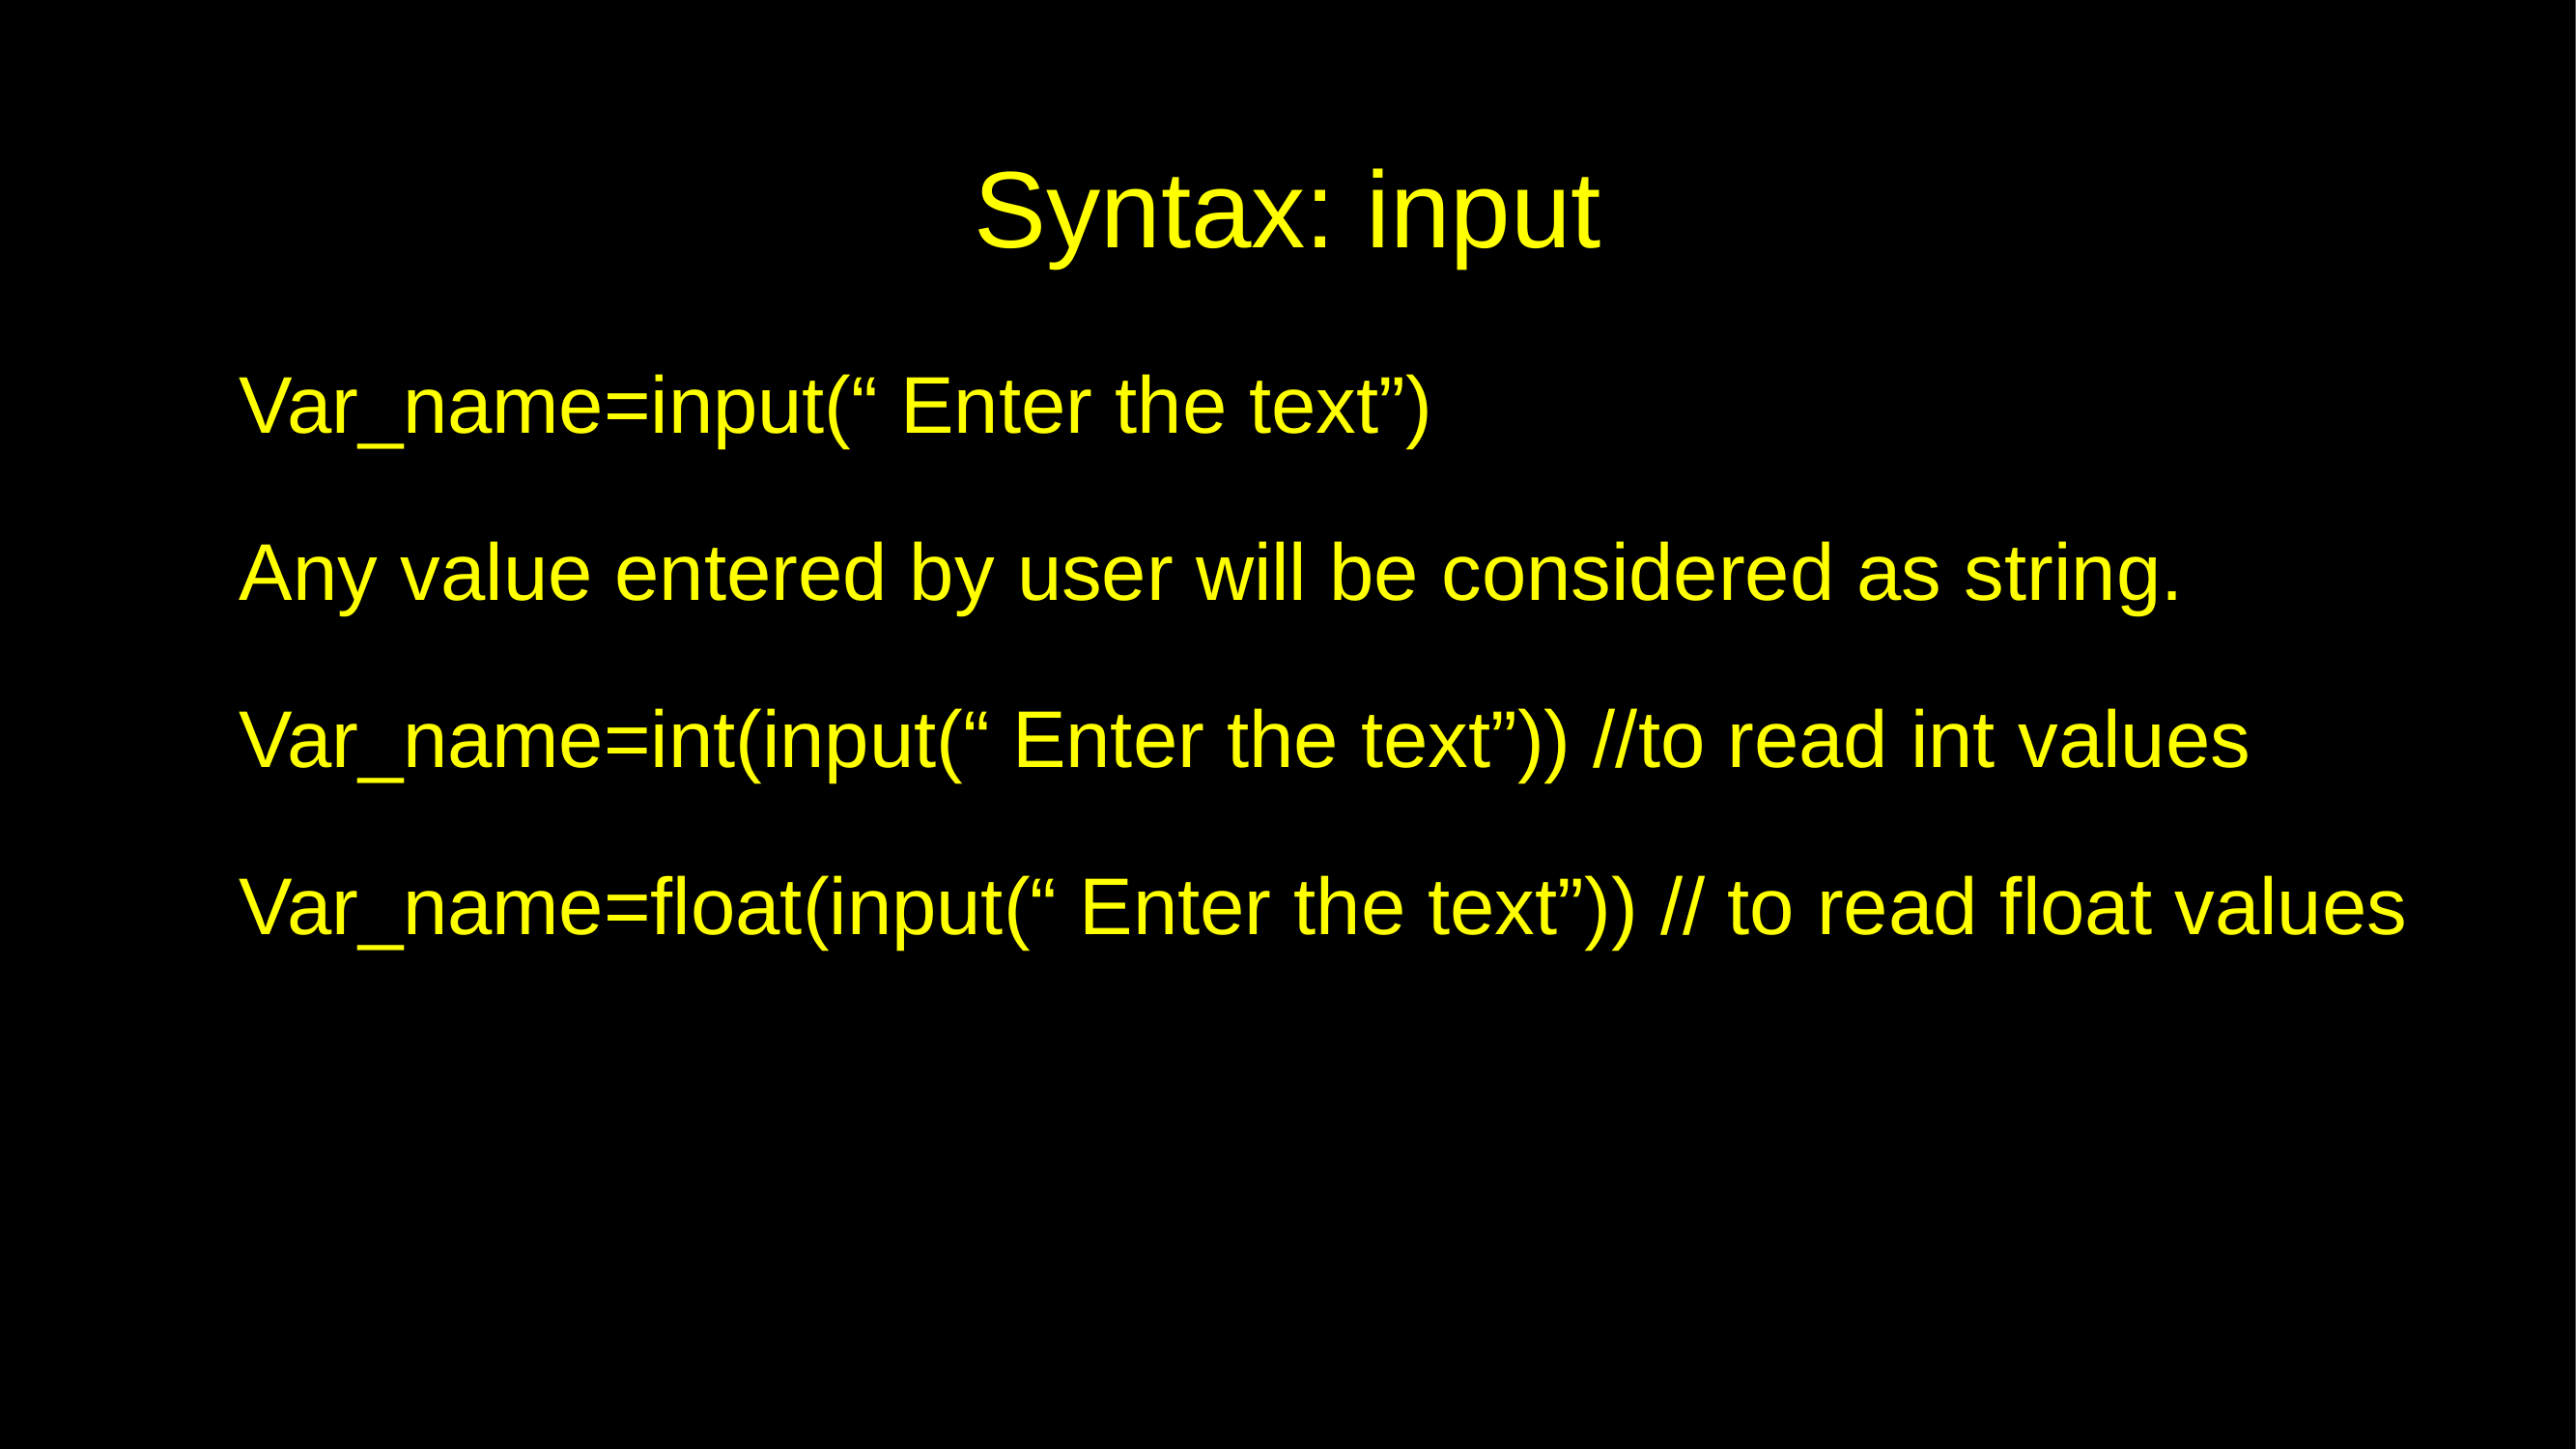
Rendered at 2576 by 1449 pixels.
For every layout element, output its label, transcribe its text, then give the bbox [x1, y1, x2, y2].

title Syntax: input [128, 124, 2448, 300]
list Var_name=input(“ Enter the text”) Any value entered by user will be considered as string. Var_name=int(input(“ Enter the text”)) //to read int values Var_name=float(input(“ Enter the text”)) // to read float values [128, 338, 2448, 1294]
